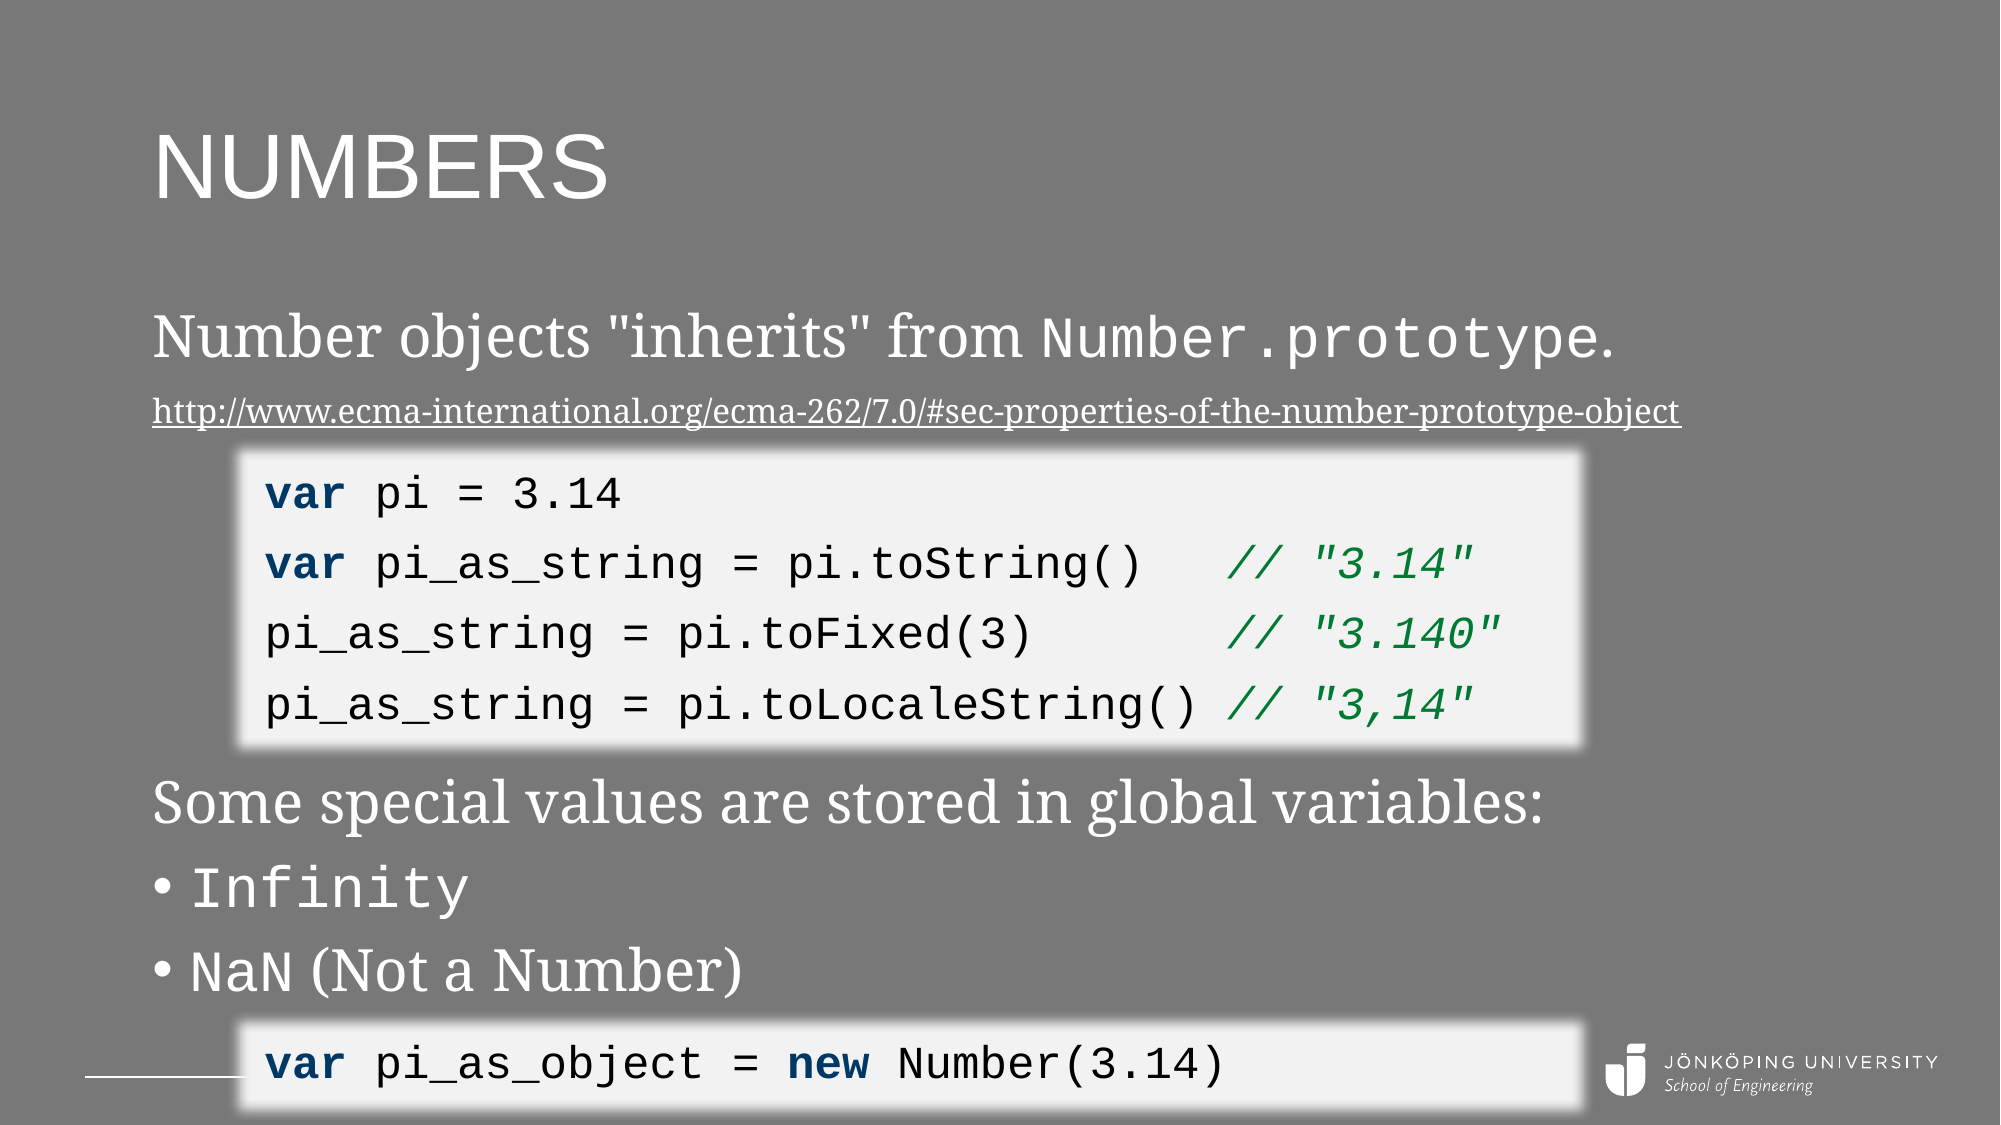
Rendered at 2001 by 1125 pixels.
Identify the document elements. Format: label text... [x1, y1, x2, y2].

text_box var pi_as_object = new Number(3.14) [249, 1031, 1571, 1097]
text_box var pi = 3.14 var pi_as_string = pi.toString() // "3.14" pi_as_string = pi.toFixed(3) // "3.140" pi_as_string = pi.toLocaleString() // "3,14" [249, 461, 1571, 737]
text_box Some special values are stored in global variables: Infinity NaN (Not a Number) [137, 765, 1863, 1012]
text_box function sum(n){ var sum = 0 for(var i=1; i<=n; i++){ sum += i } return sum } var fifteen = sum(5) [231, 443, 1594, 760]
title Numbers [137, 59, 1863, 278]
list Number objects "inherits" from Number.prototype. http://www.ecma-international.org/ecma-262/7.0/#sec-properties-of-the-number-prototype-object [137, 299, 1863, 765]
